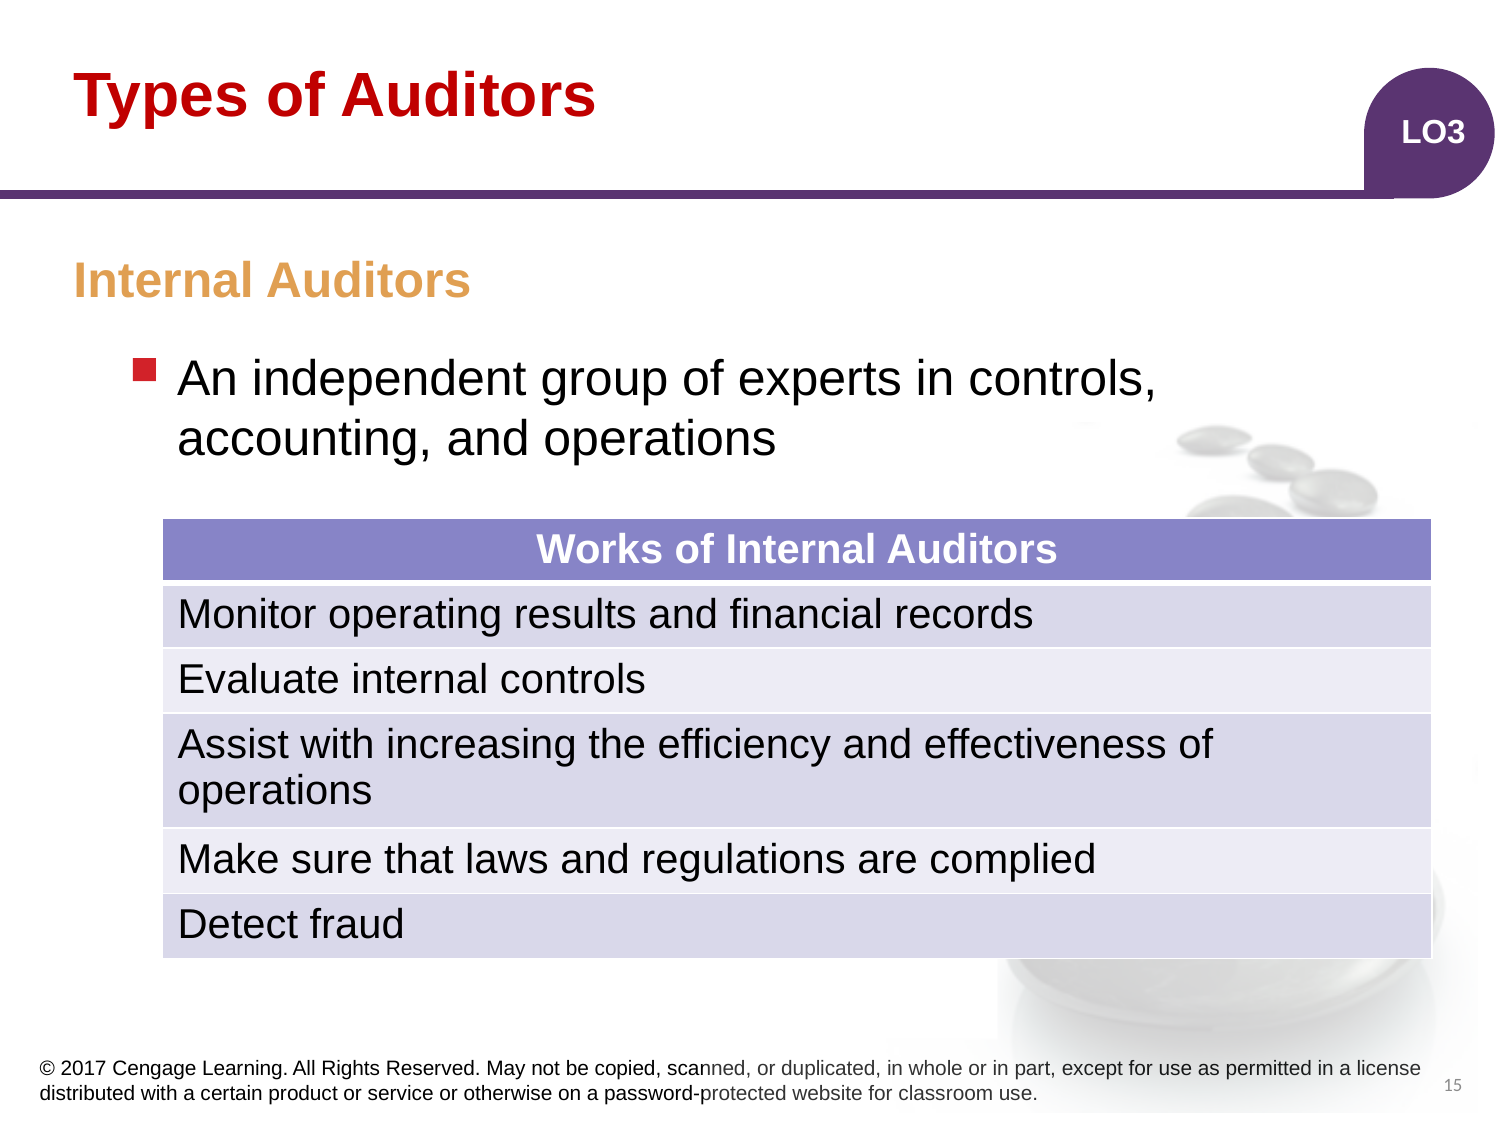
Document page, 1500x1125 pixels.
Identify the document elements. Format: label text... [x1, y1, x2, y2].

list Internal Auditors An independent group of experts in controls, accounting, and operations [58, 240, 1439, 1014]
picture [825, 1064, 834, 1075]
table_cell Evaluate internal controls [163, 649, 1431, 712]
picture [980, 1064, 986, 1075]
picture [1015, 1064, 1025, 1079]
picture [704, 1089, 711, 1100]
picture [1011, 1089, 1020, 1100]
picture [730, 1087, 736, 1100]
picture [831, 1089, 840, 1100]
picture [1074, 1064, 1083, 1075]
picture [712, 1089, 718, 1100]
picture [758, 1064, 768, 1075]
table_cell Assist with increasing the efficiency and effectiveness of operations [163, 714, 1431, 827]
picture [1135, 1064, 1139, 1075]
picture [1106, 1064, 1116, 1079]
picture [899, 1089, 908, 1100]
picture [886, 1089, 892, 1100]
picture [846, 1062, 852, 1075]
picture [965, 1089, 975, 1100]
picture [769, 1064, 775, 1075]
picture [764, 1089, 774, 1100]
picture [868, 1085, 874, 1100]
picture [736, 1089, 746, 1100]
picture [1038, 1062, 1050, 1075]
picture [969, 1064, 979, 1075]
table_cell Monitor operating results and financial records [163, 586, 1431, 647]
picture [734, 1060, 743, 1075]
picture [1117, 1062, 1123, 1075]
picture [998, 1064, 1007, 1075]
table_cell Make sure that laws and regulations are complied [163, 829, 1431, 893]
picture [999, 1089, 1008, 1100]
picture [819, 1085, 829, 1100]
picture [808, 1089, 818, 1100]
table_cell Detect fraud [163, 894, 1431, 958]
picture [1021, 1089, 1031, 1100]
picture [936, 1064, 946, 1075]
picture [704, 1064, 709, 1075]
picture [723, 1064, 733, 1075]
picture [852, 1089, 862, 1100]
picture [976, 1089, 991, 1100]
picture [719, 1089, 729, 1100]
picture [1095, 1064, 1105, 1075]
picture [1062, 1064, 1072, 1075]
picture [875, 1089, 885, 1100]
picture [924, 1060, 933, 1075]
text_box LO3 [1386, 102, 1481, 158]
picture [712, 1064, 721, 1075]
picture [892, 1064, 901, 1075]
picture [936, 1089, 945, 1100]
picture [953, 1089, 963, 1100]
picture [805, 1064, 815, 1079]
picture [776, 1085, 785, 1100]
picture [952, 1064, 962, 1075]
picture [782, 1060, 791, 1075]
picture [946, 1089, 952, 1100]
picture [864, 1060, 873, 1075]
picture [757, 1087, 763, 1100]
picture [793, 1064, 802, 1075]
picture [748, 1089, 757, 1100]
picture [845, 1087, 851, 1100]
title Types of Auditors [58, 40, 1365, 152]
slide_number 15 [1139, 1042, 1478, 1103]
picture [1128, 1060, 1134, 1075]
picture [1084, 1064, 1093, 1075]
picture [914, 1089, 934, 1100]
picture [792, 1089, 807, 1100]
picture [836, 1064, 847, 1075]
table_header Works of Internal Auditors [163, 519, 1431, 580]
picture [1026, 1064, 1037, 1075]
picture [853, 1064, 863, 1075]
picture [908, 1064, 923, 1075]
